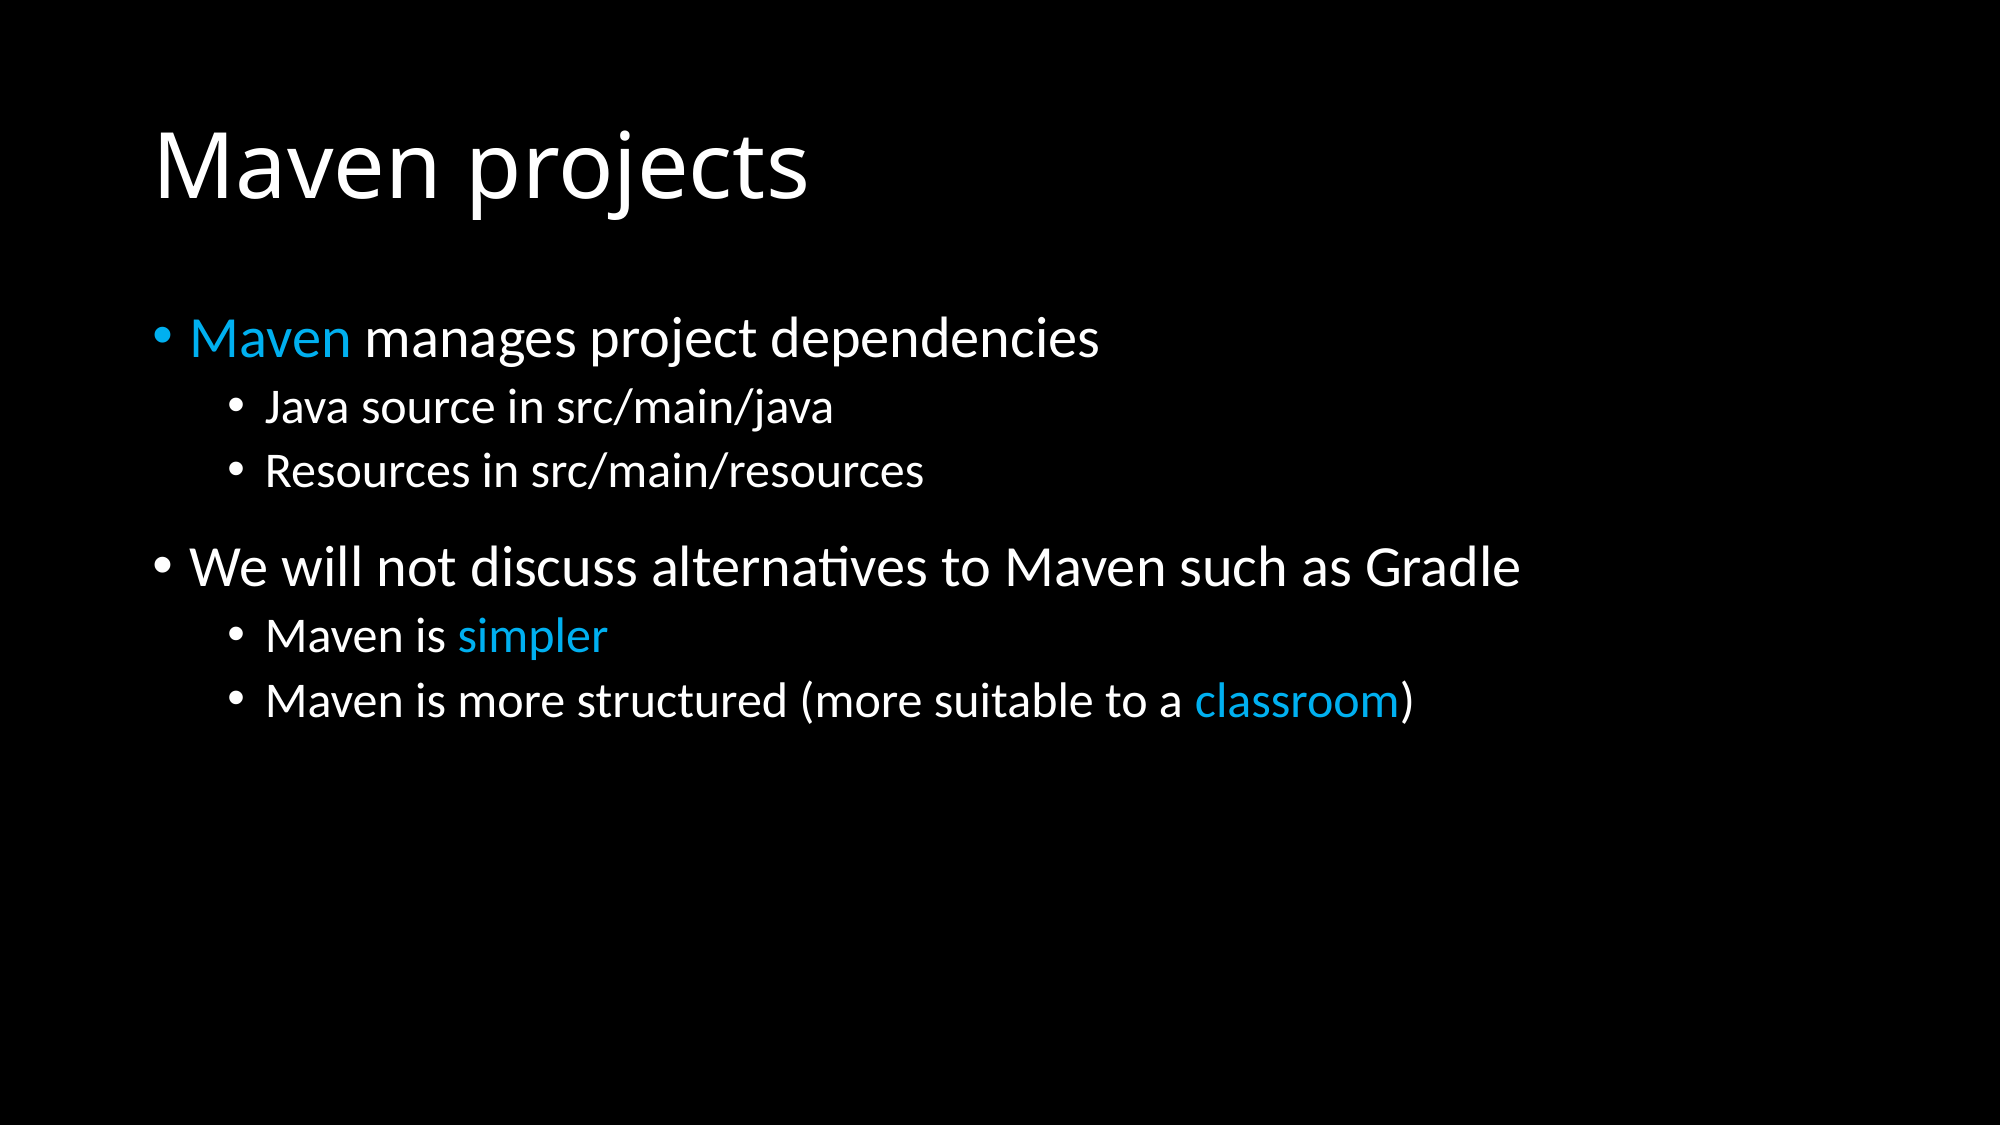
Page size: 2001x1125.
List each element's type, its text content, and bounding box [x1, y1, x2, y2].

list Maven manages project dependencies Java source in src/main/java Resources in src/main/resources We will not discuss alternatives to Maven such as Gradle Maven is simpler Maven is more structured (more suitable to a classroom) [137, 299, 1974, 1014]
title Maven projects [137, 59, 1863, 278]
